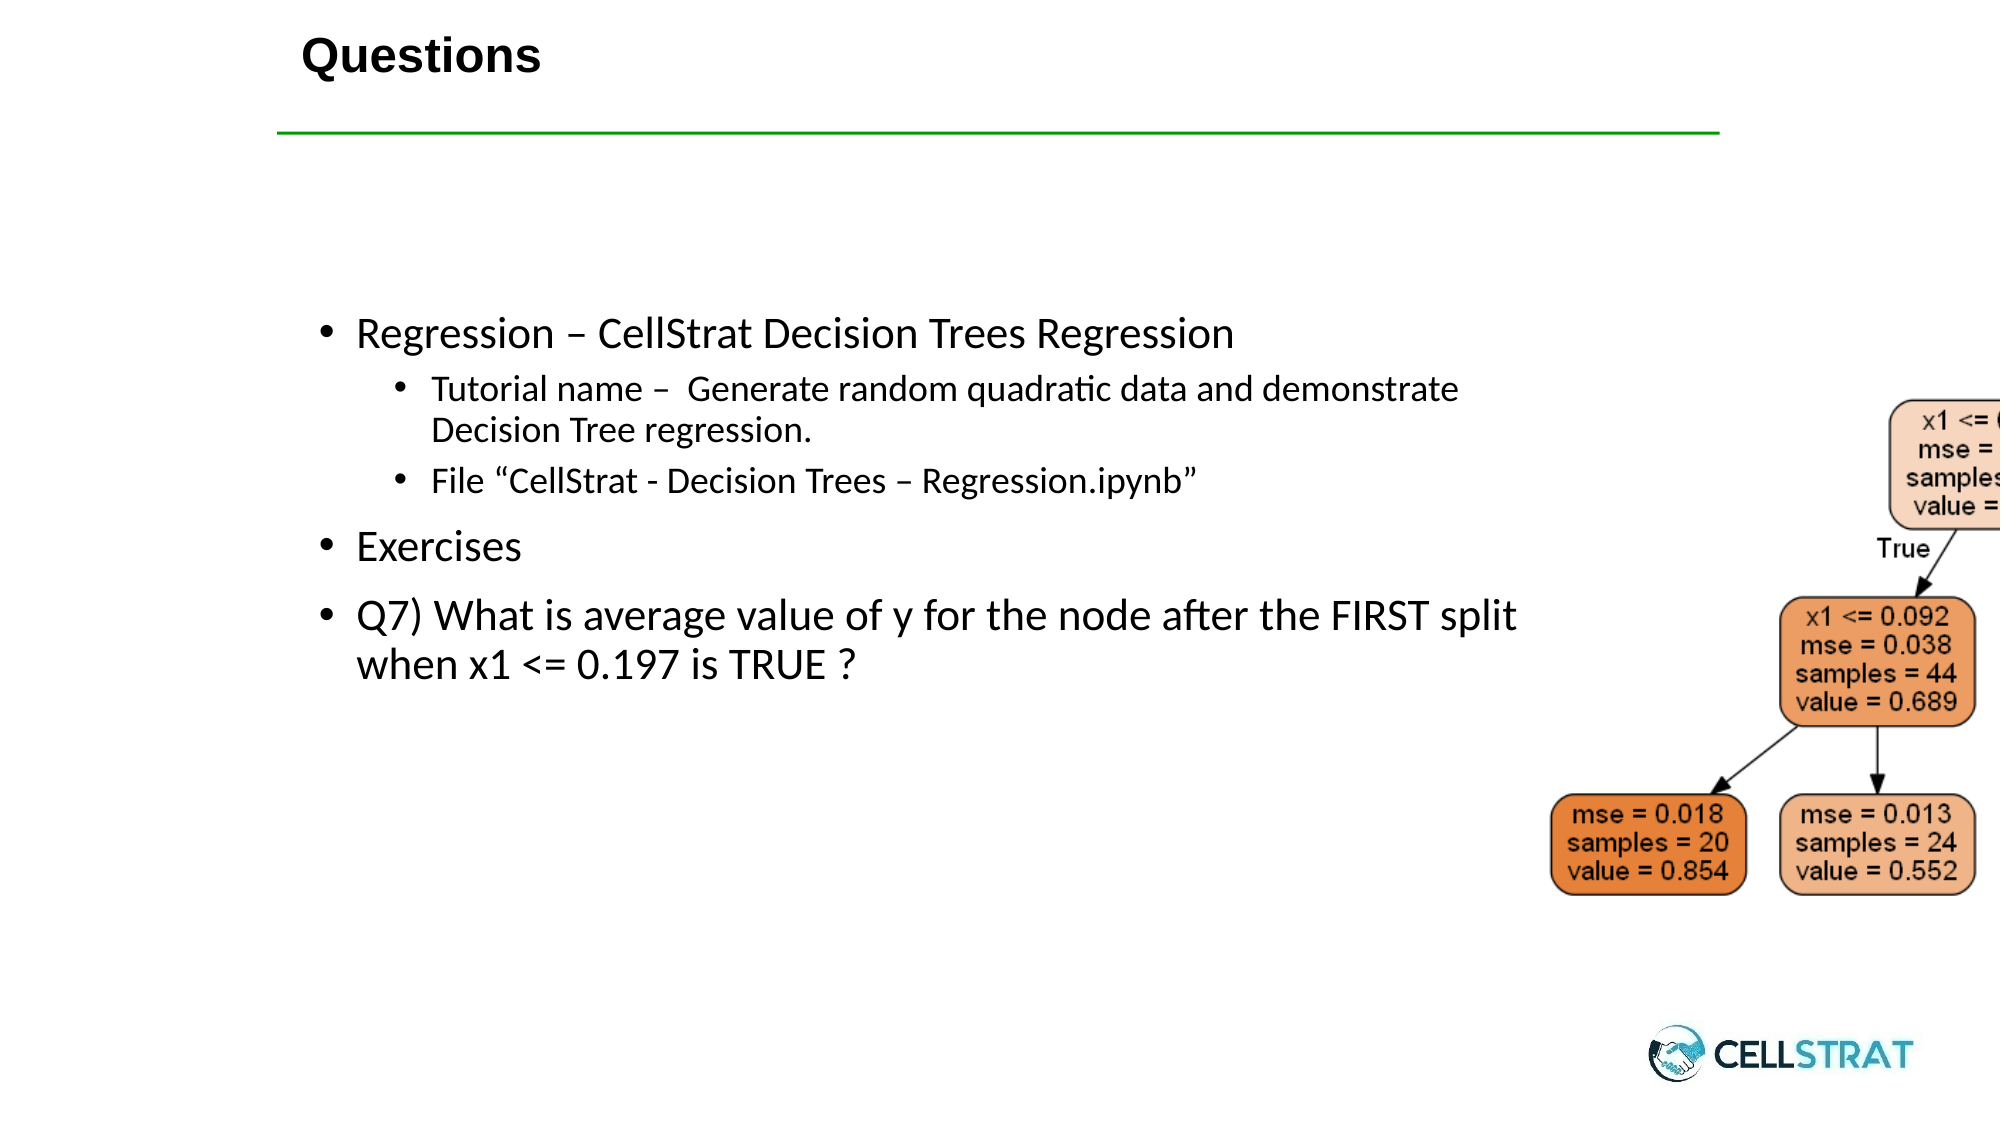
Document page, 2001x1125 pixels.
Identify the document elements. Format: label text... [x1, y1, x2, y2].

text_box Questions [287, 16, 1733, 85]
picture [1638, 1020, 1924, 1087]
picture [1544, 393, 2000, 903]
text_box Regression – CellStrat Decision Trees Regression Tutorial name – Generate random quadratic data and demonstrate Decision Tree regression. File “CellStrat - Decision Trees – Regression.ipynb” Exercises Q7) What is average value of y for the node after the FIRST split when x1 <= 0.197 is TRUE ? [304, 302, 1580, 1125]
